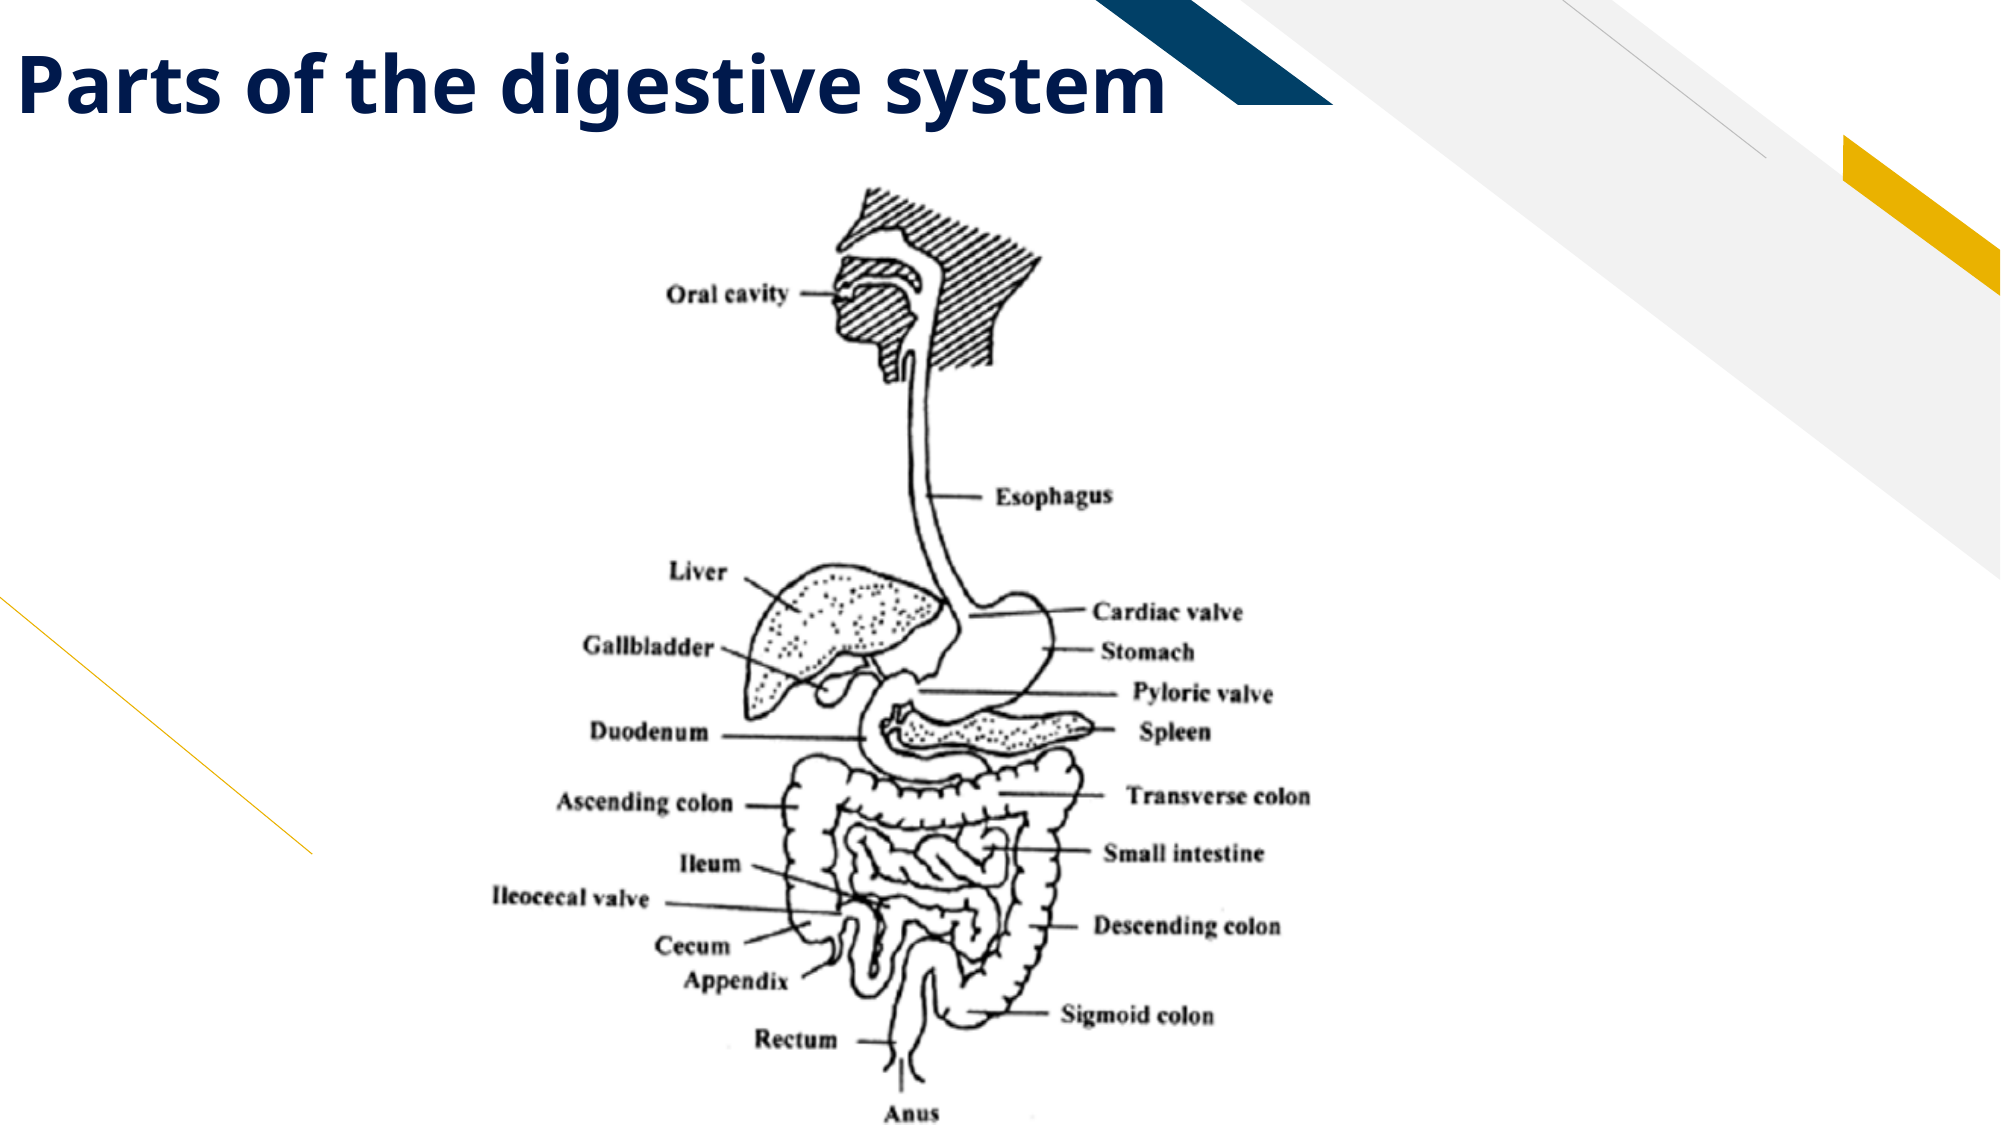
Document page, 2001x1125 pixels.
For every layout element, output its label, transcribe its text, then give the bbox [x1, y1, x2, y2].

title Parts of the digestive system [0, 0, 1220, 131]
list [483, 180, 1314, 1125]
